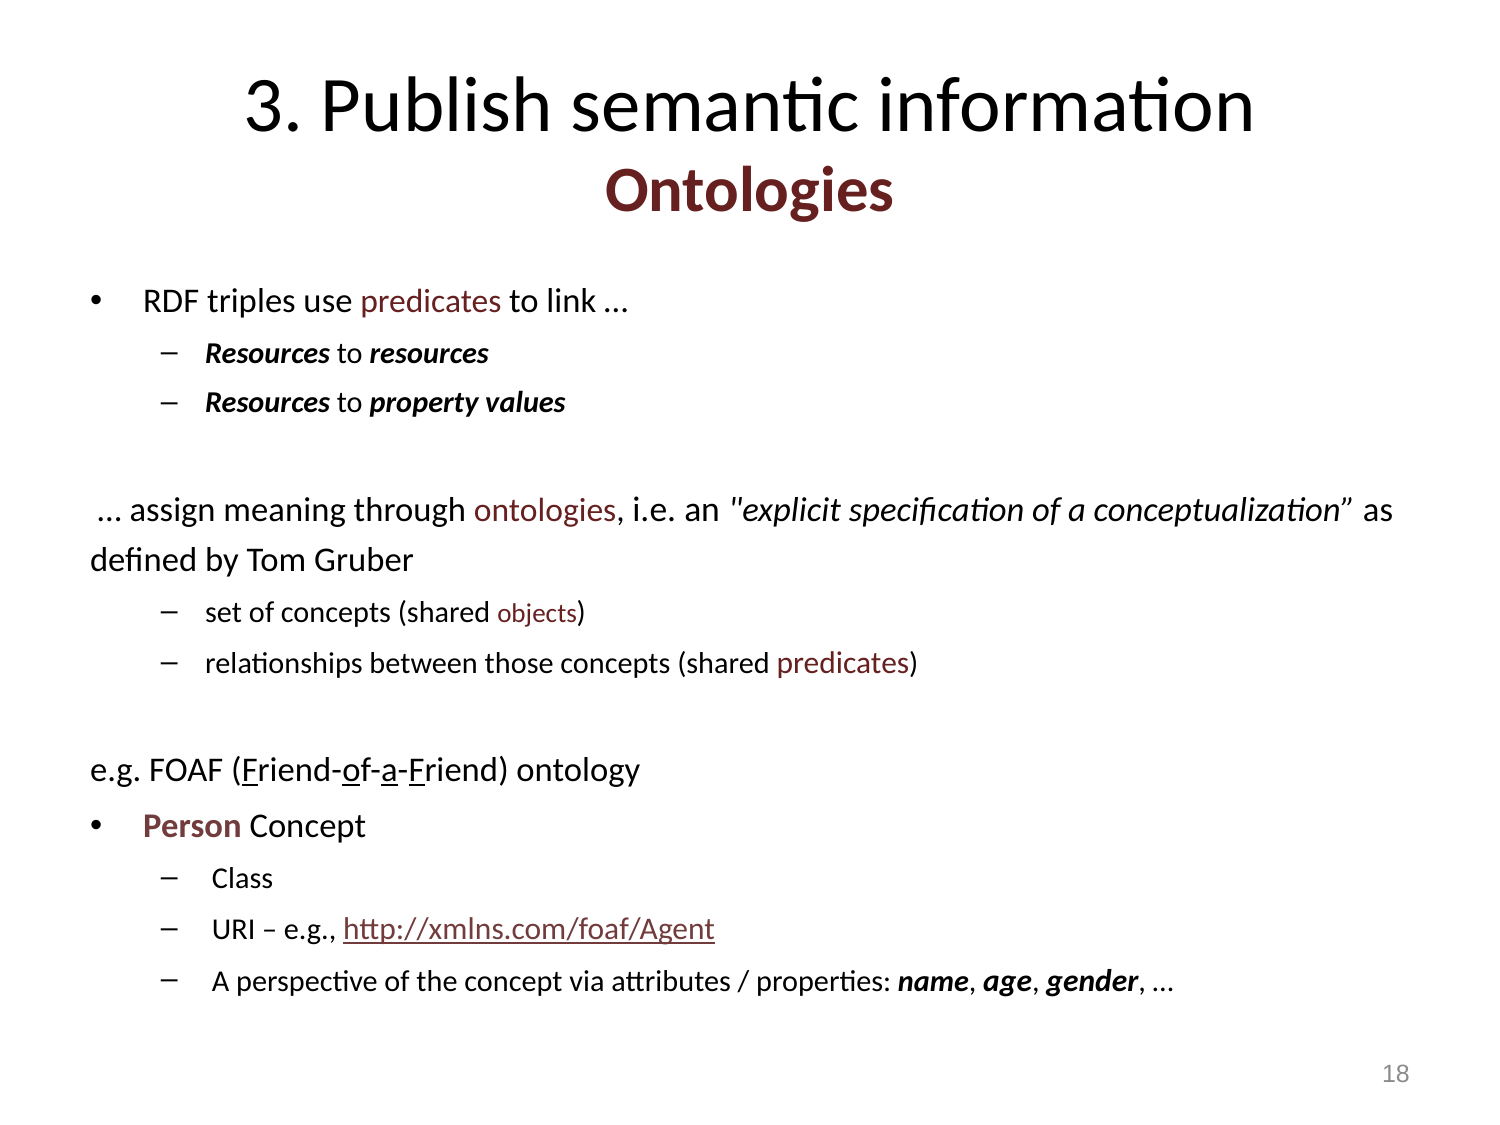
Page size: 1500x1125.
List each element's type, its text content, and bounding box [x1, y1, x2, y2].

slide_number 18 [1074, 1042, 1425, 1103]
list RDF triples use predicates to link … Resources to resources Resources to property values … assign meaning through ontologies, i.e. an "explicit specification of a conceptualization” as defined by Tom Gruber set of concepts (shared objects) relationships between those concepts (shared predicates) e.g. FOAF (Friend-of-a-Friend) ontology Person Concept Class URI – e.g., http://xmlns.com/foaf/Agent A perspective of the concept via attributes / properties: name, age, gender, … [75, 262, 1425, 1005]
title 3. Publish semantic information Ontologies [75, 45, 1425, 233]
